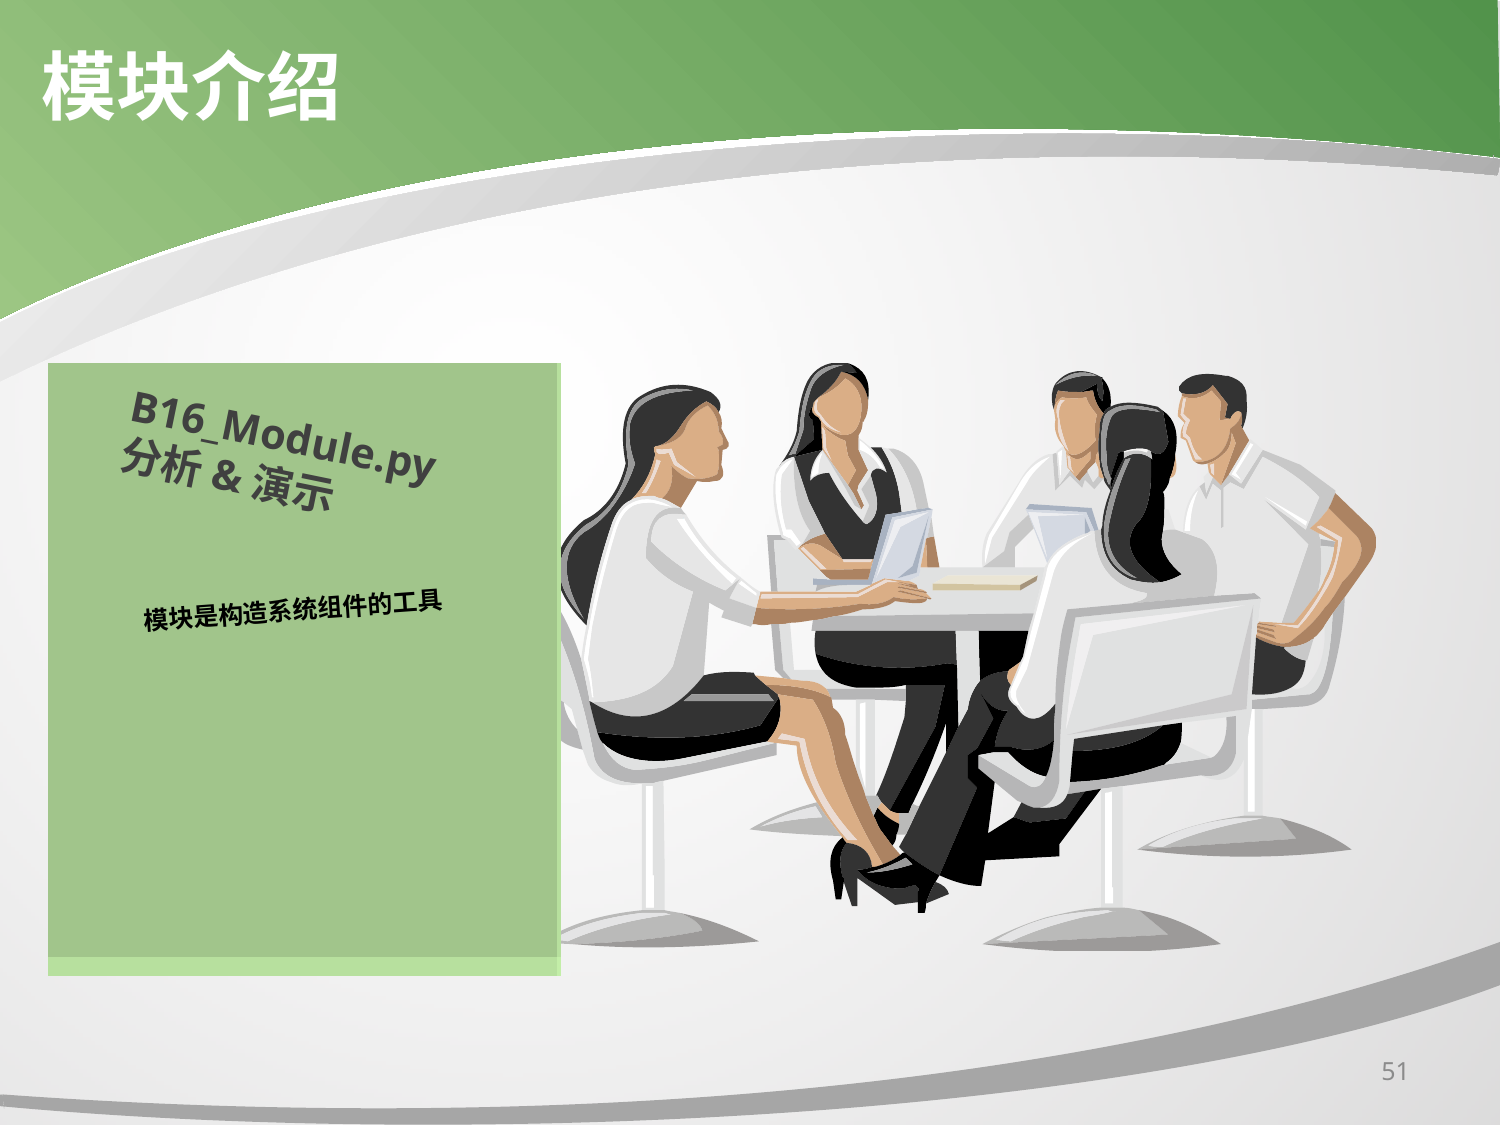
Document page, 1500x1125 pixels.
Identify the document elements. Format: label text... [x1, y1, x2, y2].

slide_number 51 [1074, 1042, 1425, 1103]
picture [47, 363, 1377, 977]
title 模块介绍 [26, 32, 1376, 149]
